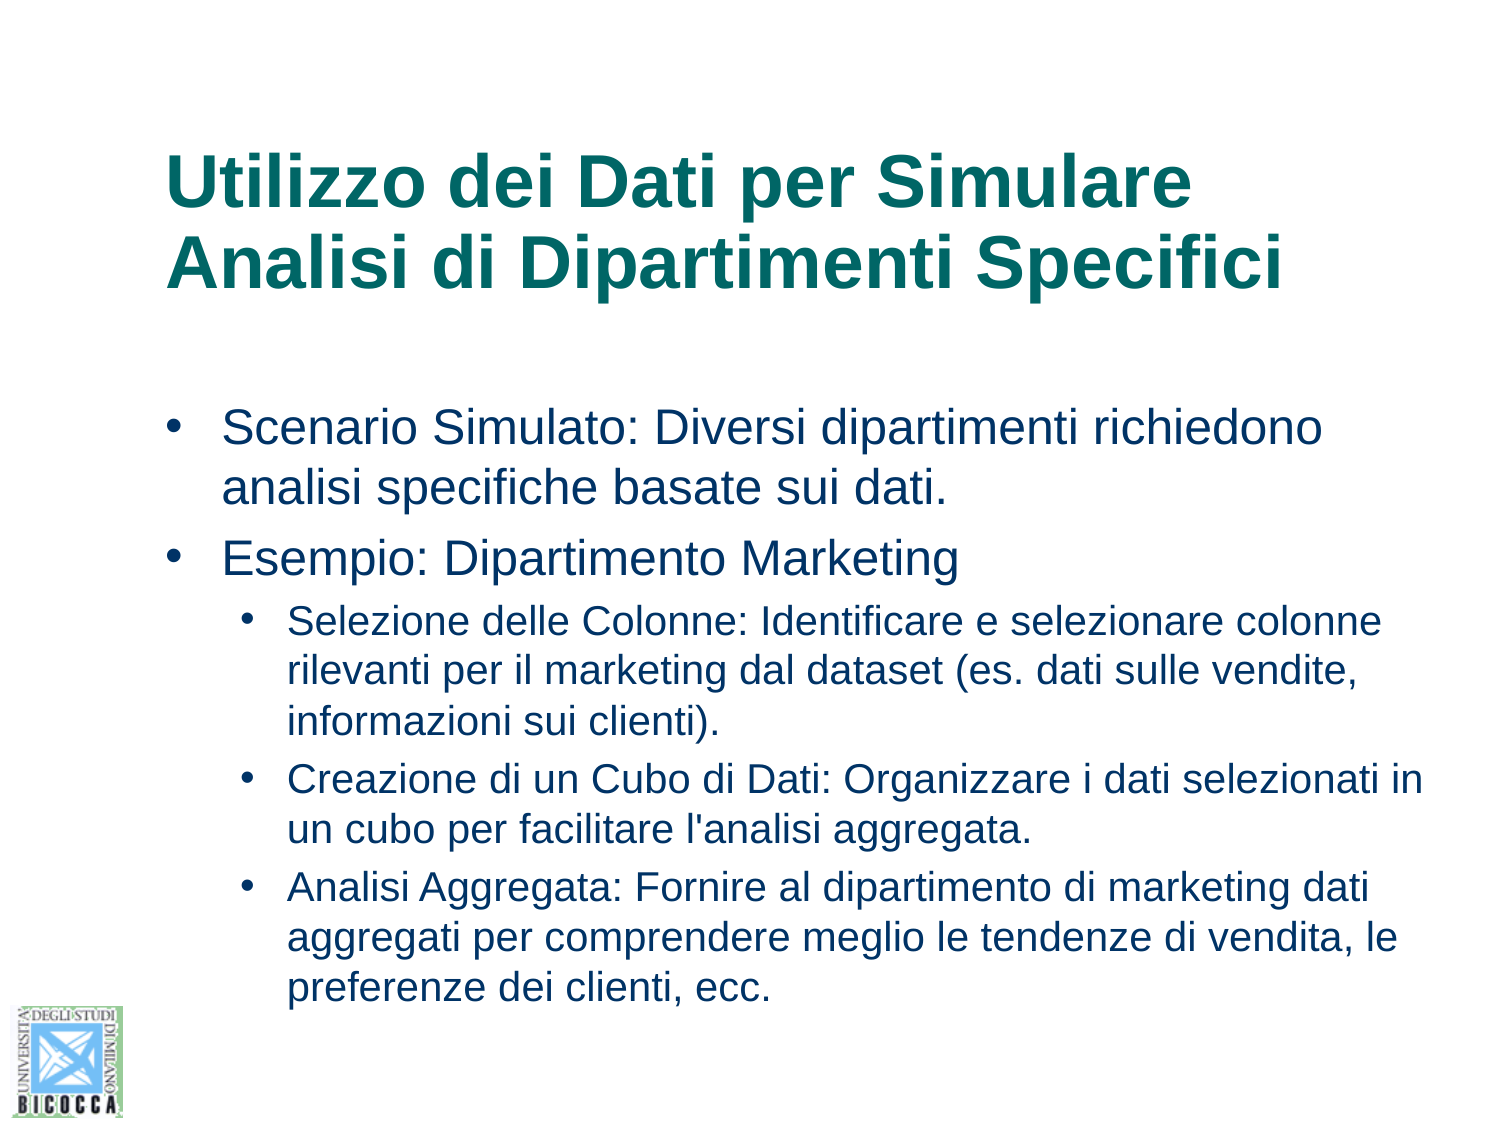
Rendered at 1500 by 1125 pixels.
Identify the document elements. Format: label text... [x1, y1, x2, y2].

picture [10, 1005, 124, 1119]
list Scenario Simulato: Diversi dipartimenti richiedono analisi specifiche basate sui dati. Esempio: Dipartimento Marketing Selezione delle Colonne: Identificare e selezionare colonne rilevanti per il marketing dal dataset (es. dati sulle vendite, informazioni sui clienti). Creazione di un Cubo di Dati: Organizzare i dati selezionati in un cubo per facilitare l'analisi aggregata. Analisi Aggregata: Fornire al dipartimento di marketing dati aggregati per comprendere meglio le tendenze di vendita, le preferenze dei clienti, ecc. [150, 387, 1463, 1000]
title Utilizzo dei Dati per Simulare Analisi di Dipartimenti Specifici [150, 125, 1463, 313]
